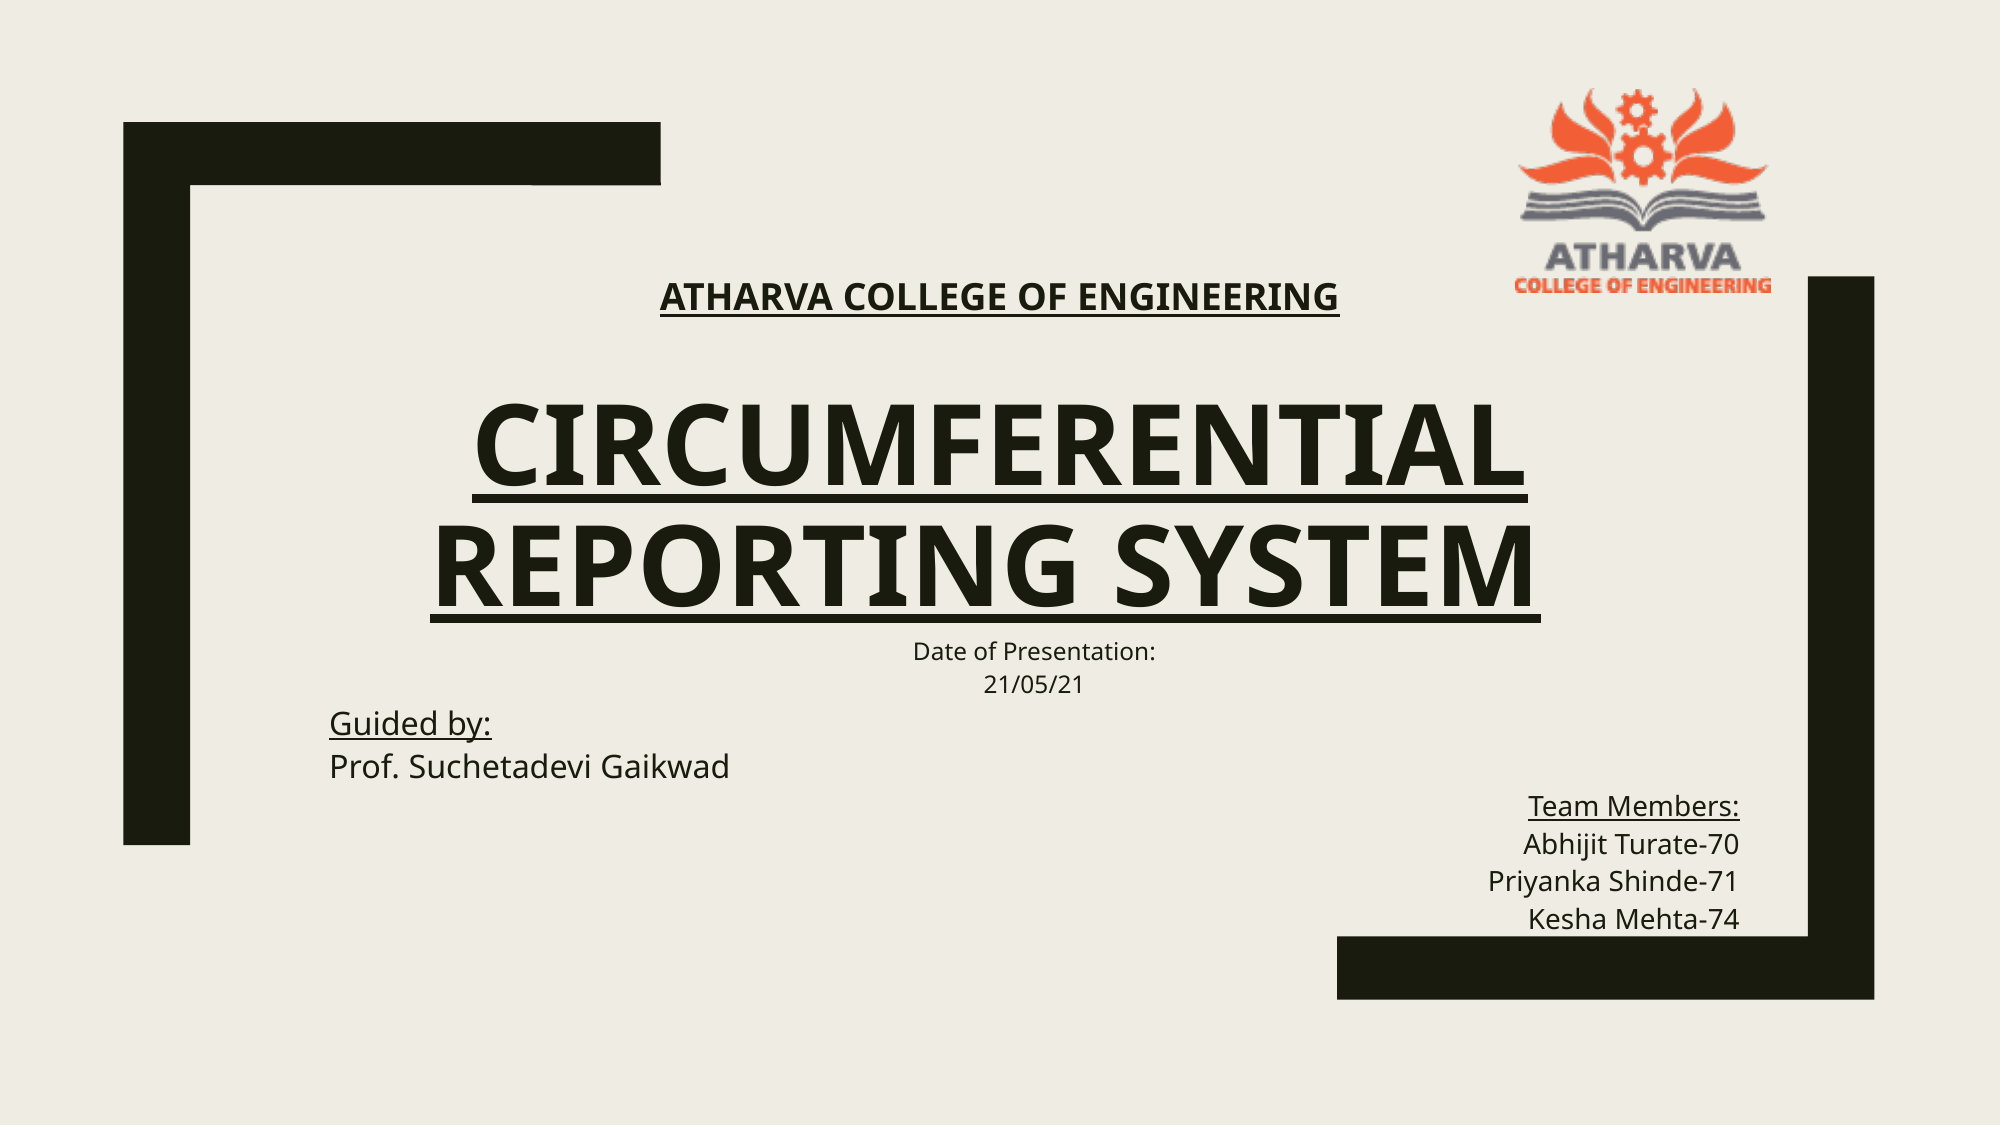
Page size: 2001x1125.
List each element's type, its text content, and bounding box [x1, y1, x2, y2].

subtitle Date of Presentation: 21/05/21 Guided by: Prof. Suchetadevi Gaikwad Team Members: Abhijit Turate-70 Priyanka Shinde-71 Kesha Mehta-74 [314, 624, 1755, 946]
picture [1515, 88, 1771, 293]
title Atharva college of engineering Circumferential Reporting system [314, 179, 1686, 624]
